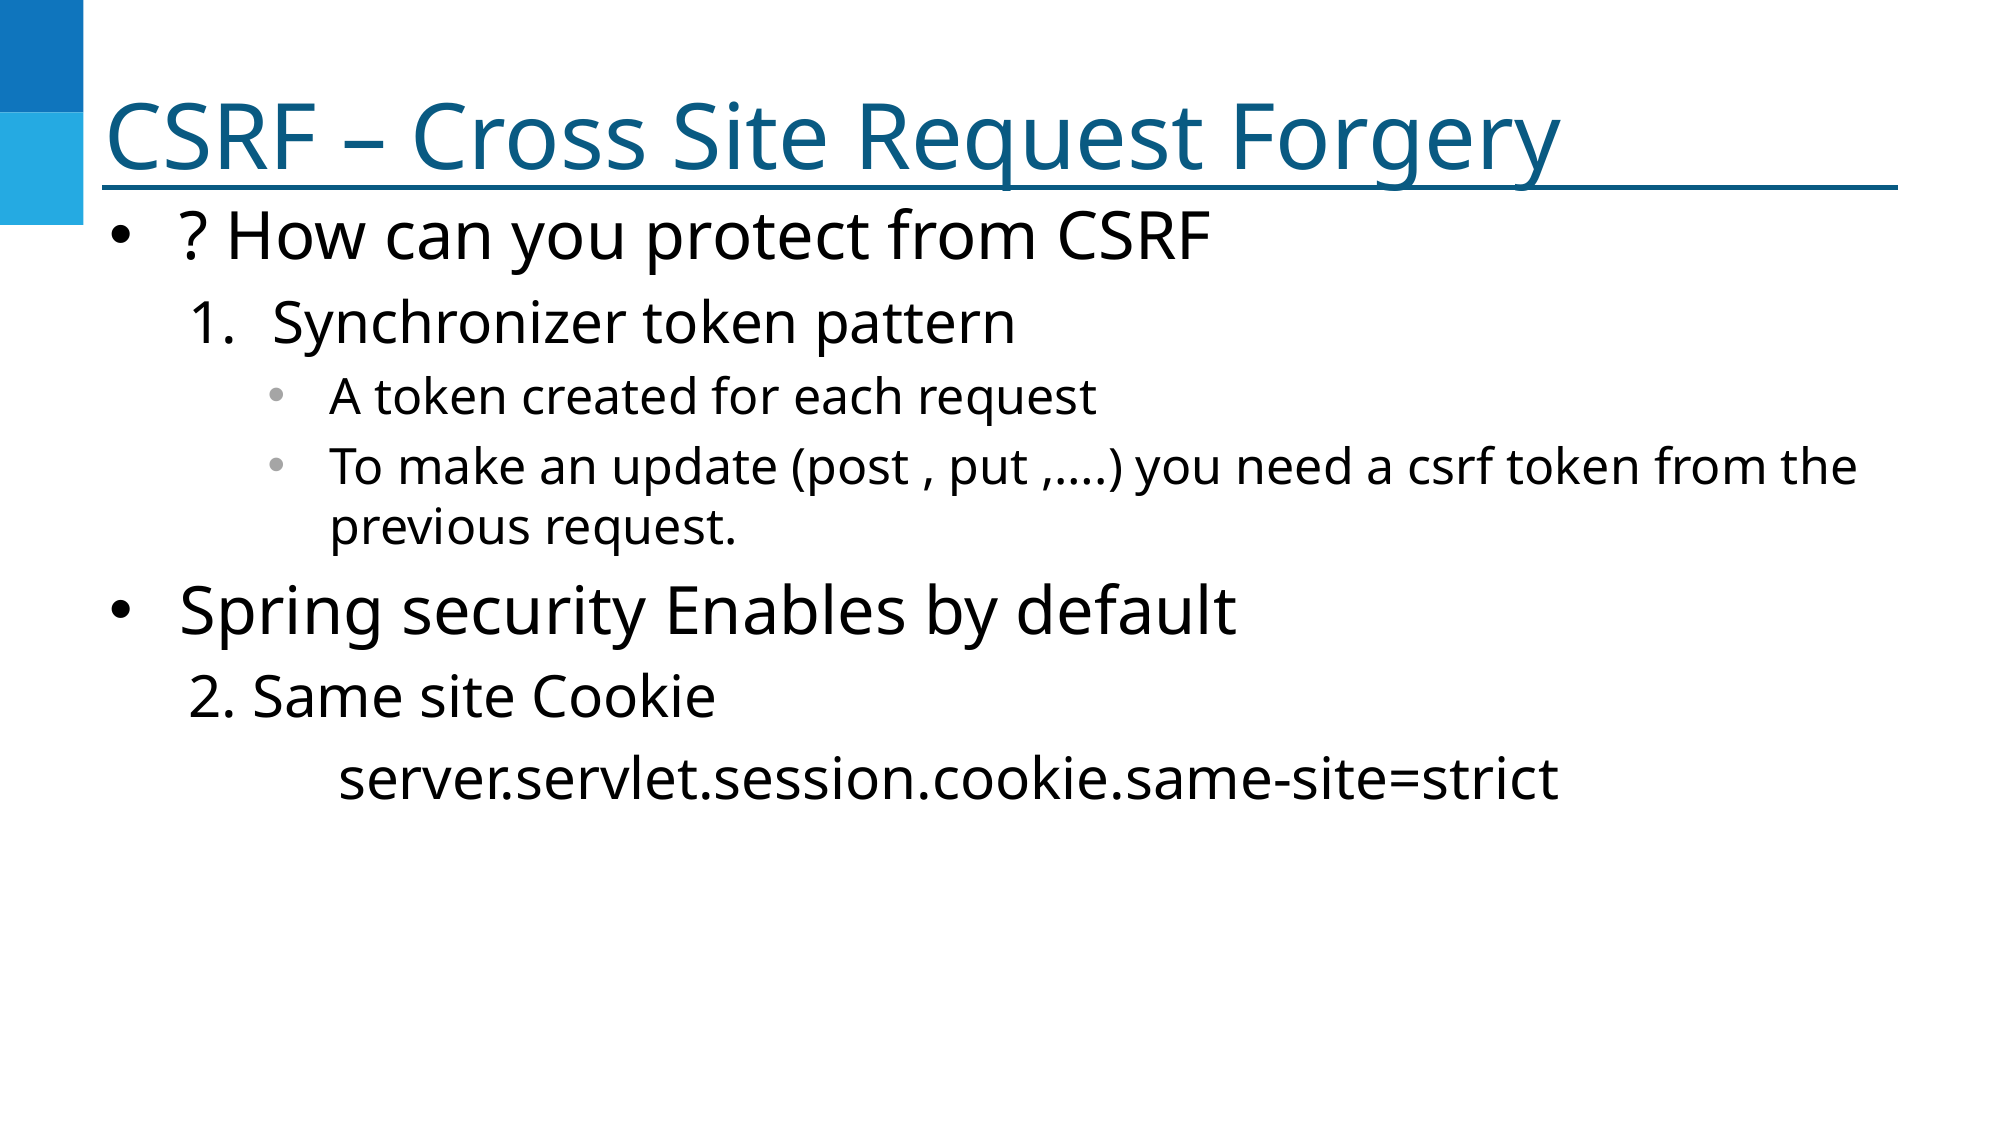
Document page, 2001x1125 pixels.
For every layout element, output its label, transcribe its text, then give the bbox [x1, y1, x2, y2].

list ? How can you protect from CSRF Synchronizer token pattern A token created for each request To make an update (post , put ,….) you need a csrf token from the previous request. Spring security Enables by default 2. Same site Cookie server.servlet.session.cookie.same-site=strict [102, 190, 1898, 836]
title CSRF – Cross Site Request Forgery [102, 75, 1898, 157]
